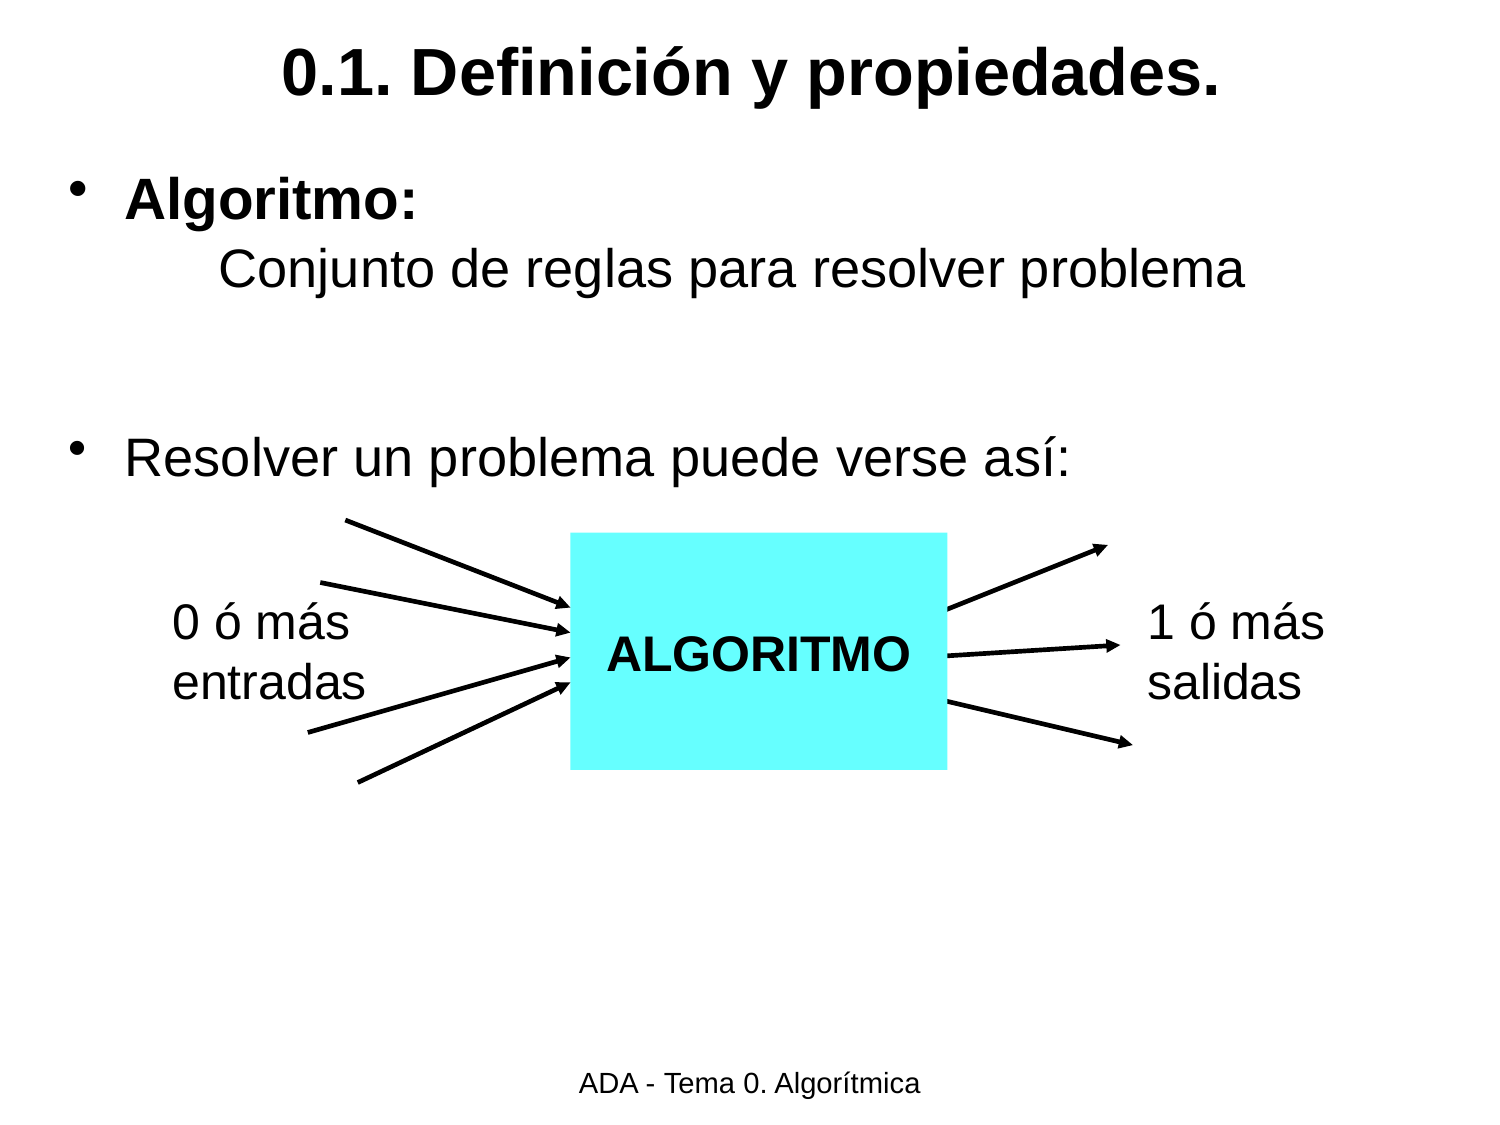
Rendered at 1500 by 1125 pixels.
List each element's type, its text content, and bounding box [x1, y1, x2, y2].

title 0.1. Definición y propiedades. [76, 0, 1427, 125]
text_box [157, 519, 1396, 783]
list Algoritmo: Conjunto de reglas para resolver problema Resolver un problema puede verse así: [53, 125, 1500, 601]
footer ADA - Tema 0. Algorítmica [512, 1056, 988, 1103]
